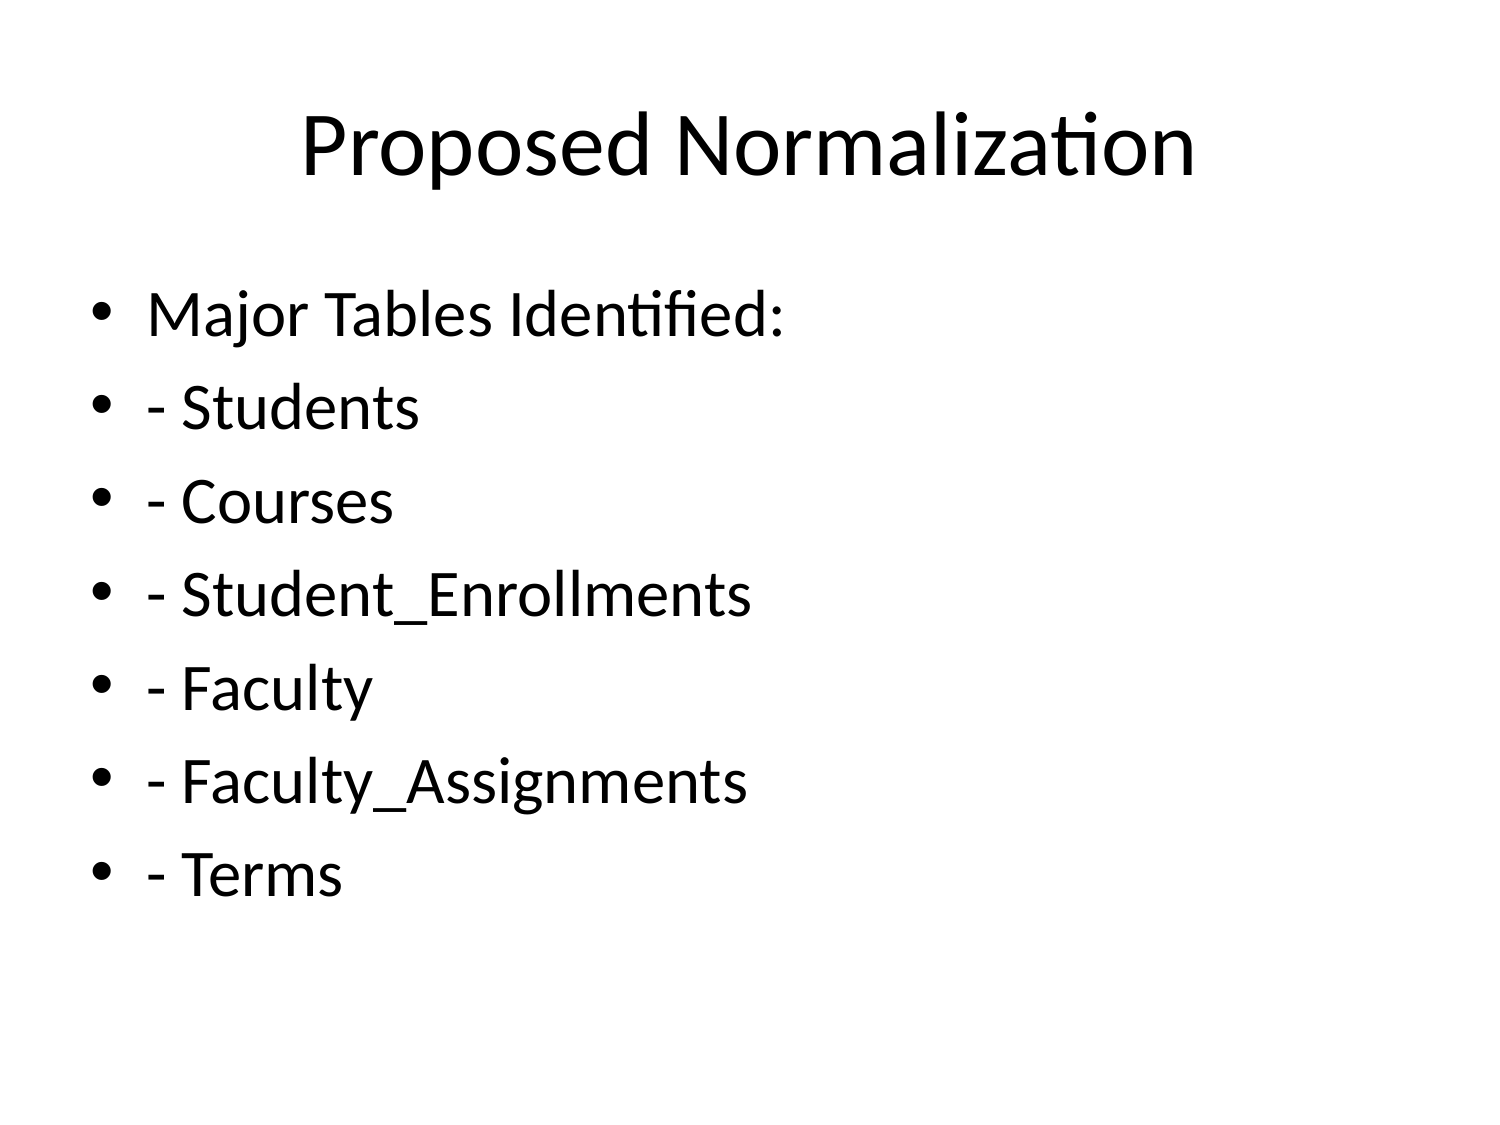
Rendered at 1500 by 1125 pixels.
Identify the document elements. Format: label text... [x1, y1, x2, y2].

title Proposed Normalization [75, 45, 1425, 233]
list Major Tables Identified: - Students - Courses - Student_Enrollments - Faculty - Faculty_Assignments - Terms [75, 262, 1425, 1005]
